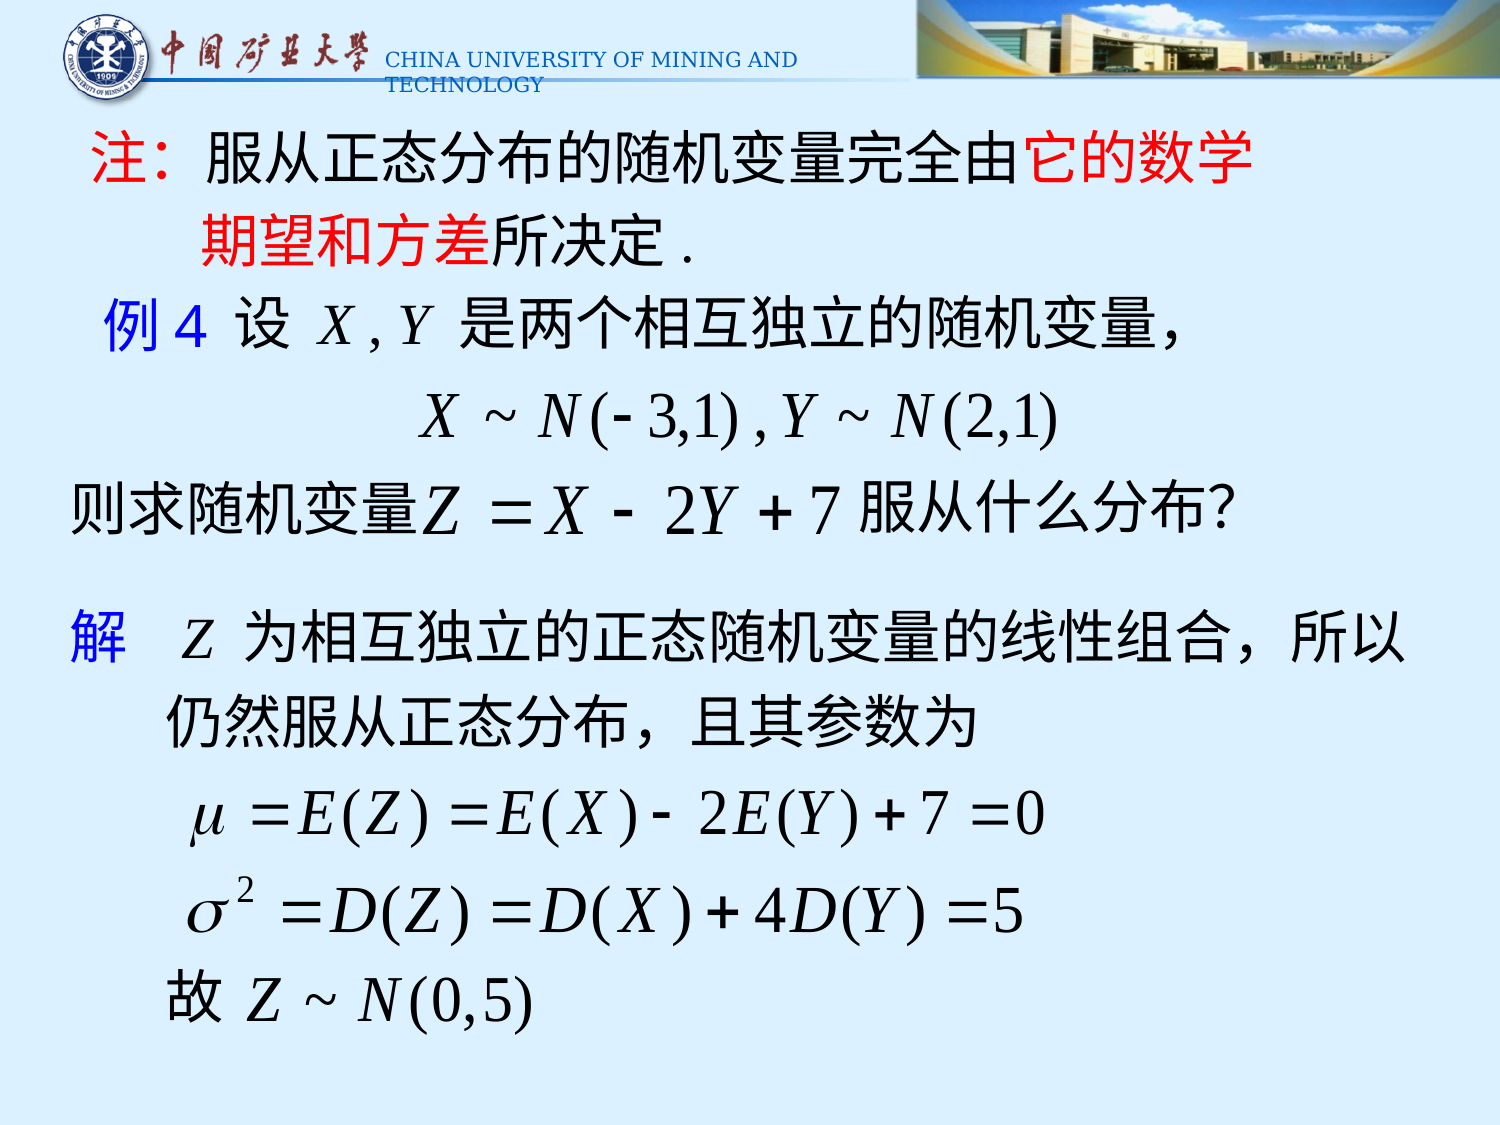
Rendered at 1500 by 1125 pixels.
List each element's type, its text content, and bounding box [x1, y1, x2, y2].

text_box 注：服从正态分布的随机变量完全由它的数学 [74, 113, 1269, 199]
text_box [184, 867, 1026, 953]
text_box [52, 278, 1283, 552]
text_box 解 Z 为相互独立的正态随机变量的线性组合，所以 [55, 592, 1422, 678]
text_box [184, 783, 1051, 855]
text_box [241, 969, 538, 1042]
text_box 仍然服从正态分布，且其参数为 [150, 677, 996, 763]
picture [59, 10, 160, 111]
text_box 故 [150, 952, 239, 1038]
picture [918, 0, 1500, 77]
text_box 期望和方差所决定. [185, 196, 710, 277]
